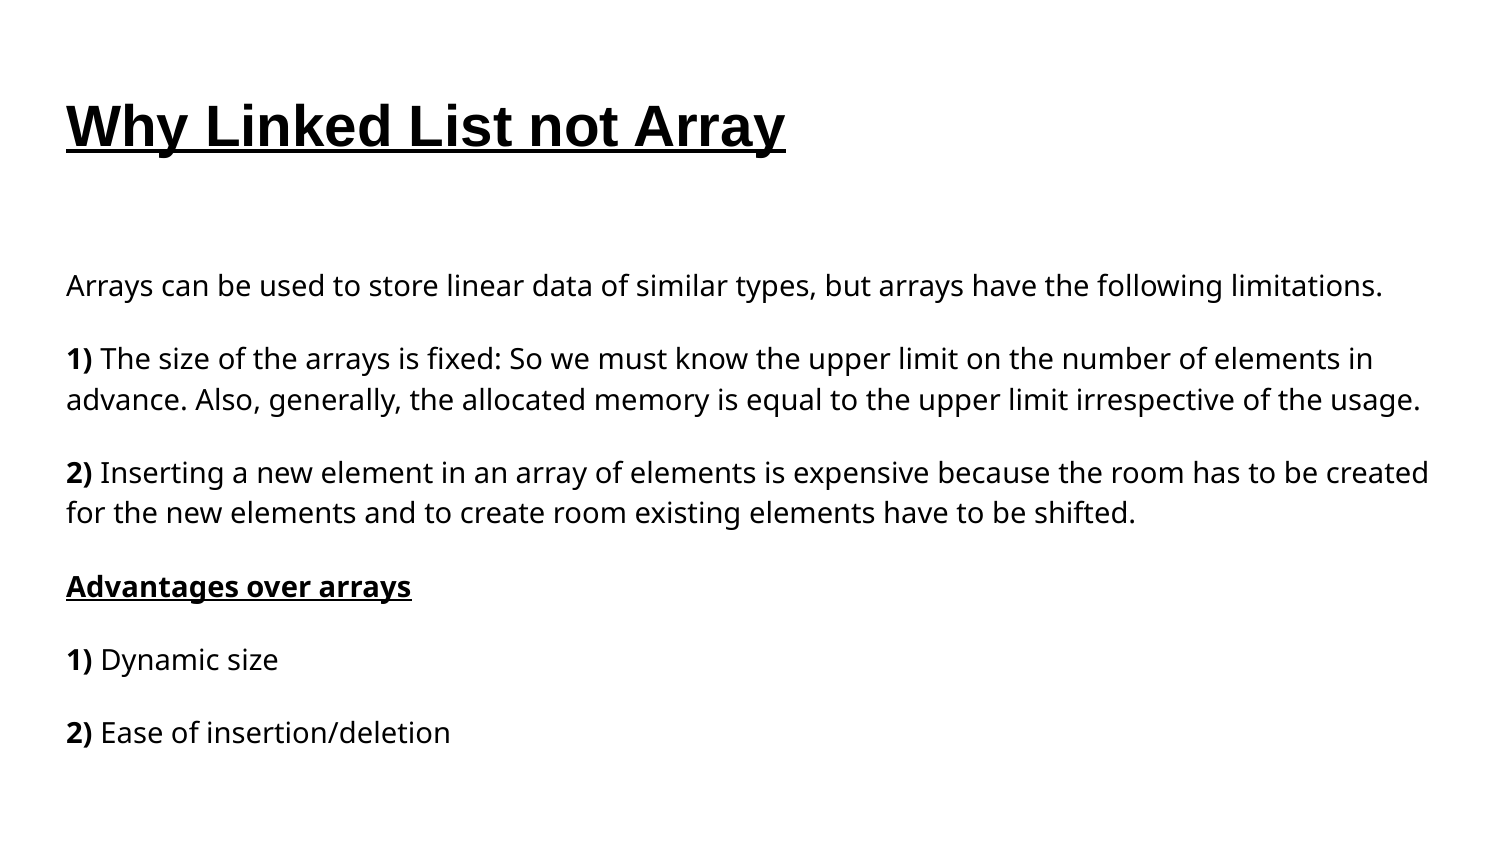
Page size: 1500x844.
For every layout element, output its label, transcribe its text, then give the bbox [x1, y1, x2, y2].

list Arrays can be used to store linear data of similar types, but arrays have the following limitations. 1) The size of the arrays is fixed: So we must know the upper limit on the number of elements in advance. Also, generally, the allocated memory is equal to the upper limit irrespective of the usage. 2) Inserting a new element in an array of elements is expensive because the room has to be created for the new elements and to create room existing elements have to be shifted. Advantages over arrays 1) Dynamic size 2) Ease of insertion/deletion [51, 246, 1449, 785]
title Why Linked List not Array [51, 72, 1449, 167]
